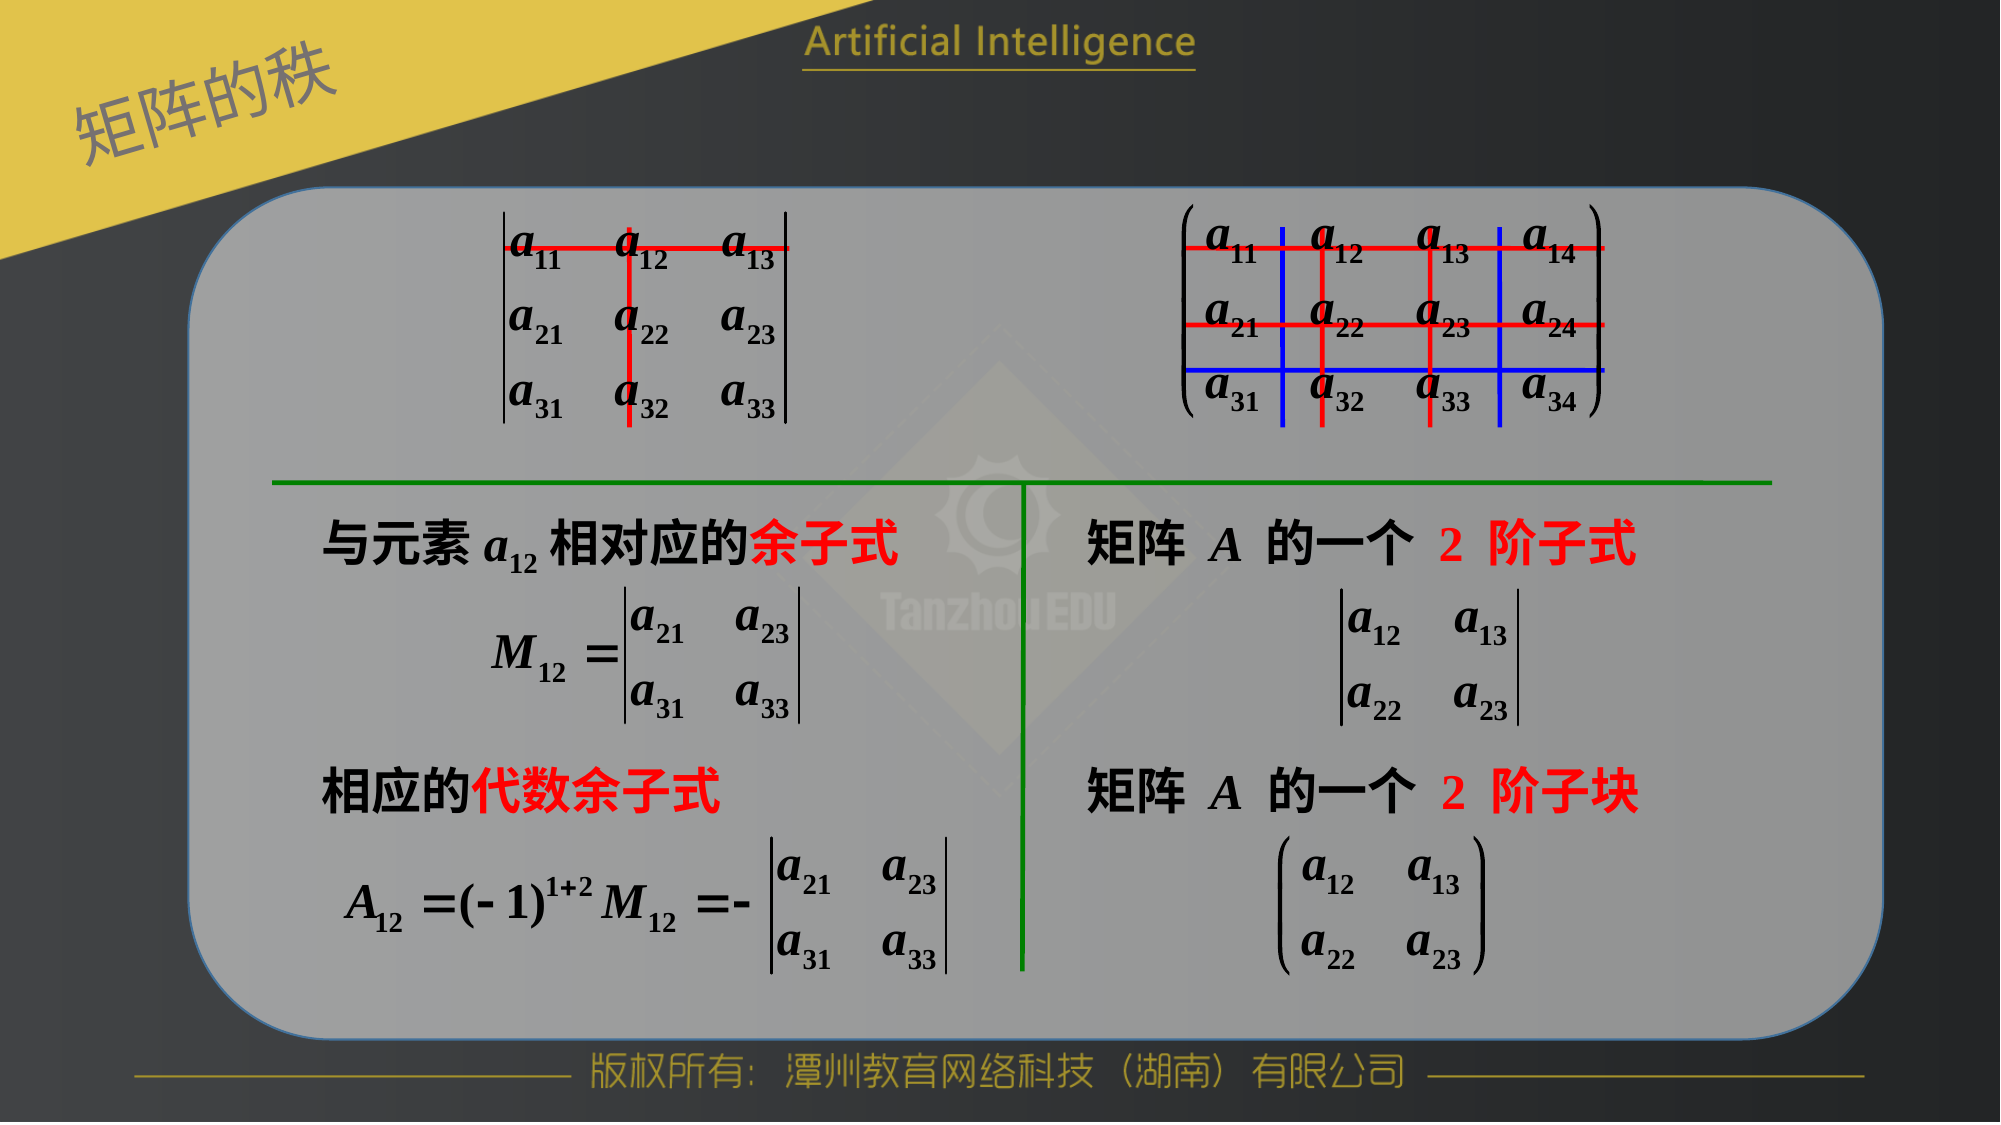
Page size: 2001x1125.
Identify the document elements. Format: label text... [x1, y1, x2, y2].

text_box 矩阵的秩 [55, 15, 353, 187]
text_box 与元素a12相对应的余子式 [307, 503, 998, 587]
text_box [188, 187, 1884, 1040]
picture [0, 0, 2000, 1122]
text_box 矩阵 A 的一个 2 阶子块 [1072, 752, 1673, 827]
text_box 矩阵 A 的一个 2 阶子式 [1072, 503, 1673, 579]
text_box 相应的代数余子式 [307, 752, 823, 827]
